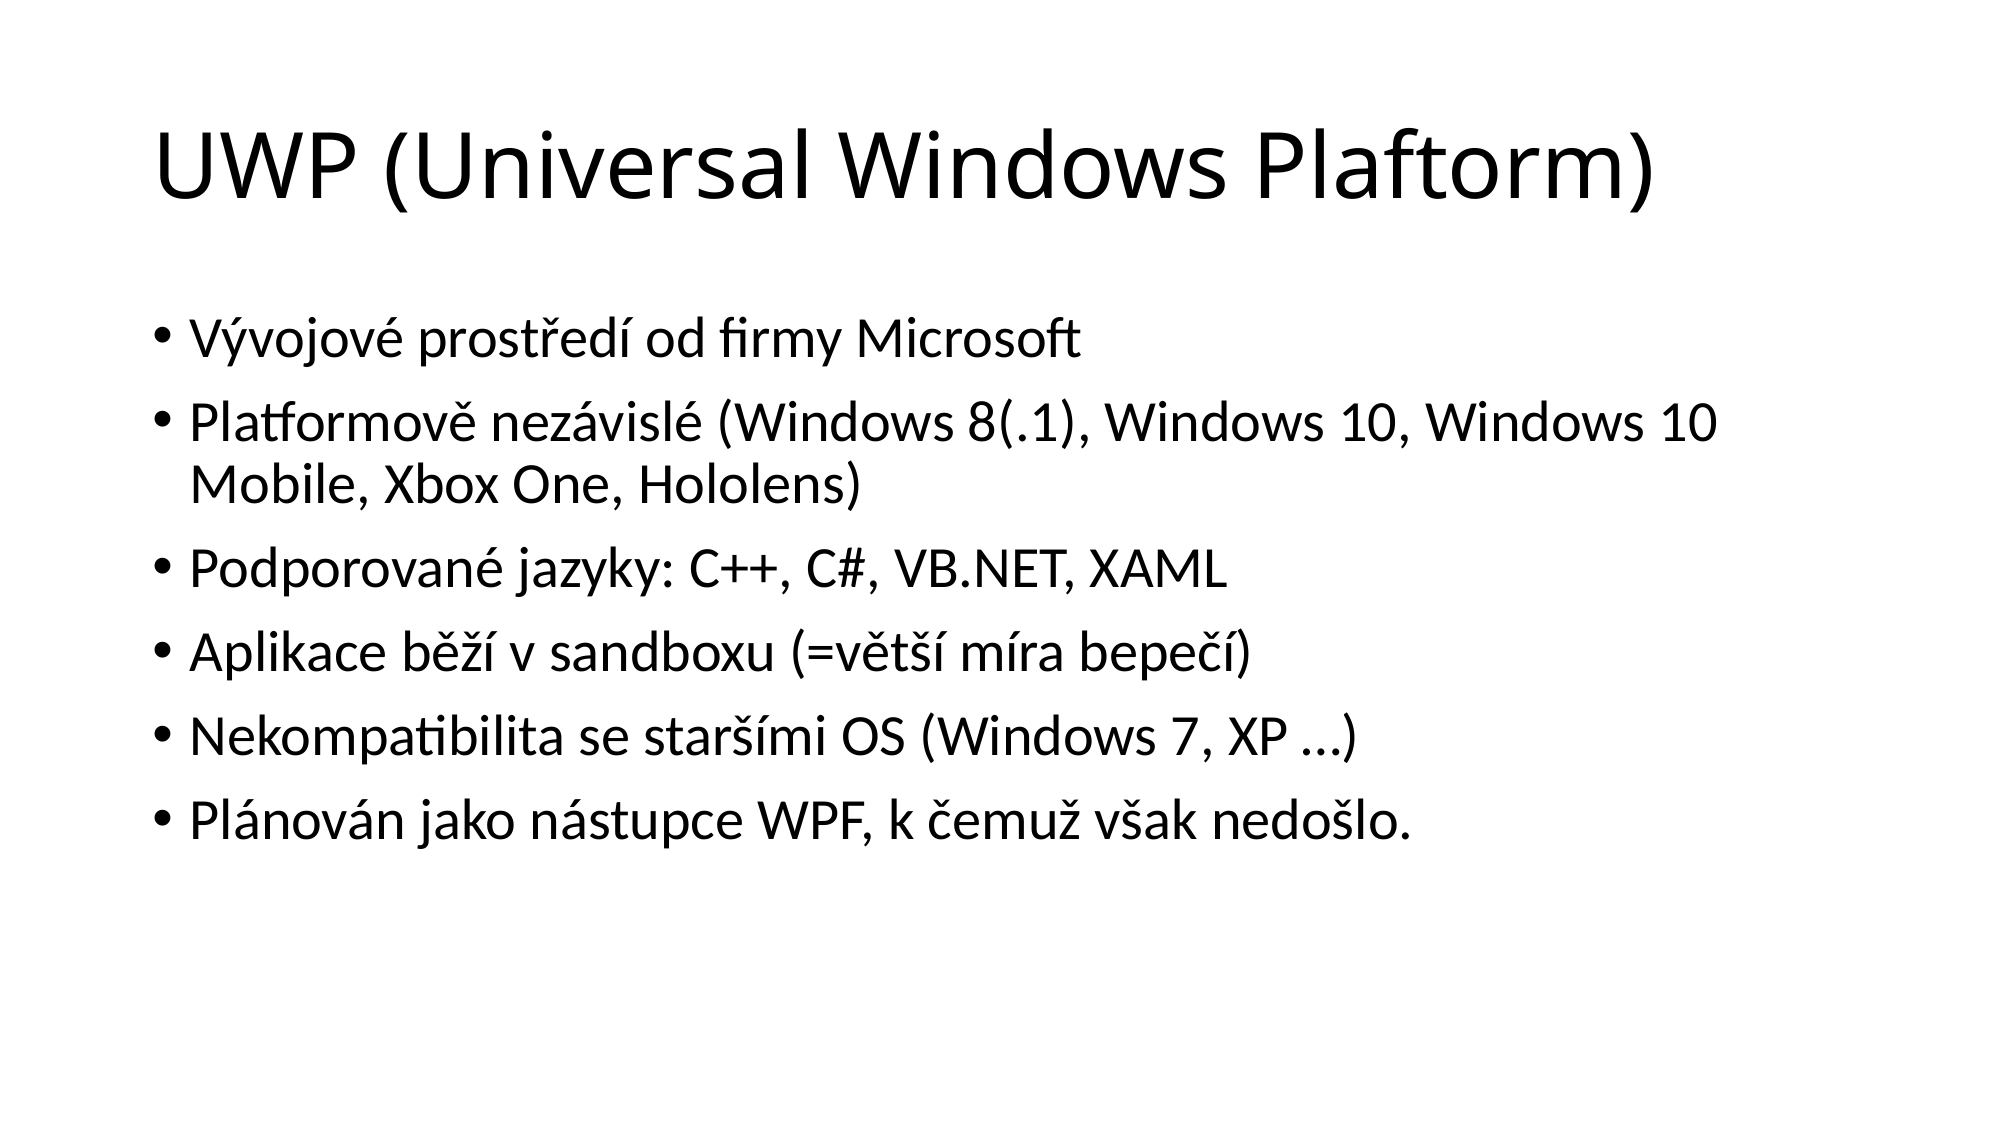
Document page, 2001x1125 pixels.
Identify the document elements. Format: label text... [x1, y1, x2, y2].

title UWP (Universal Windows Plaftorm) [137, 59, 1863, 278]
list Vývojové prostředí od firmy Microsoft Platformově nezávislé (Windows 8(.1), Windows 10, Windows 10 Mobile, Xbox One, Hololens) Podporované jazyky: C++, C#, VB.NET, XAML Aplikace běží v sandboxu (=větší míra bepečí) Nekompatibilita se staršími OS (Windows 7, XP …) Plánován jako nástupce WPF, k čemuž však nedošlo. [137, 299, 1863, 1014]
